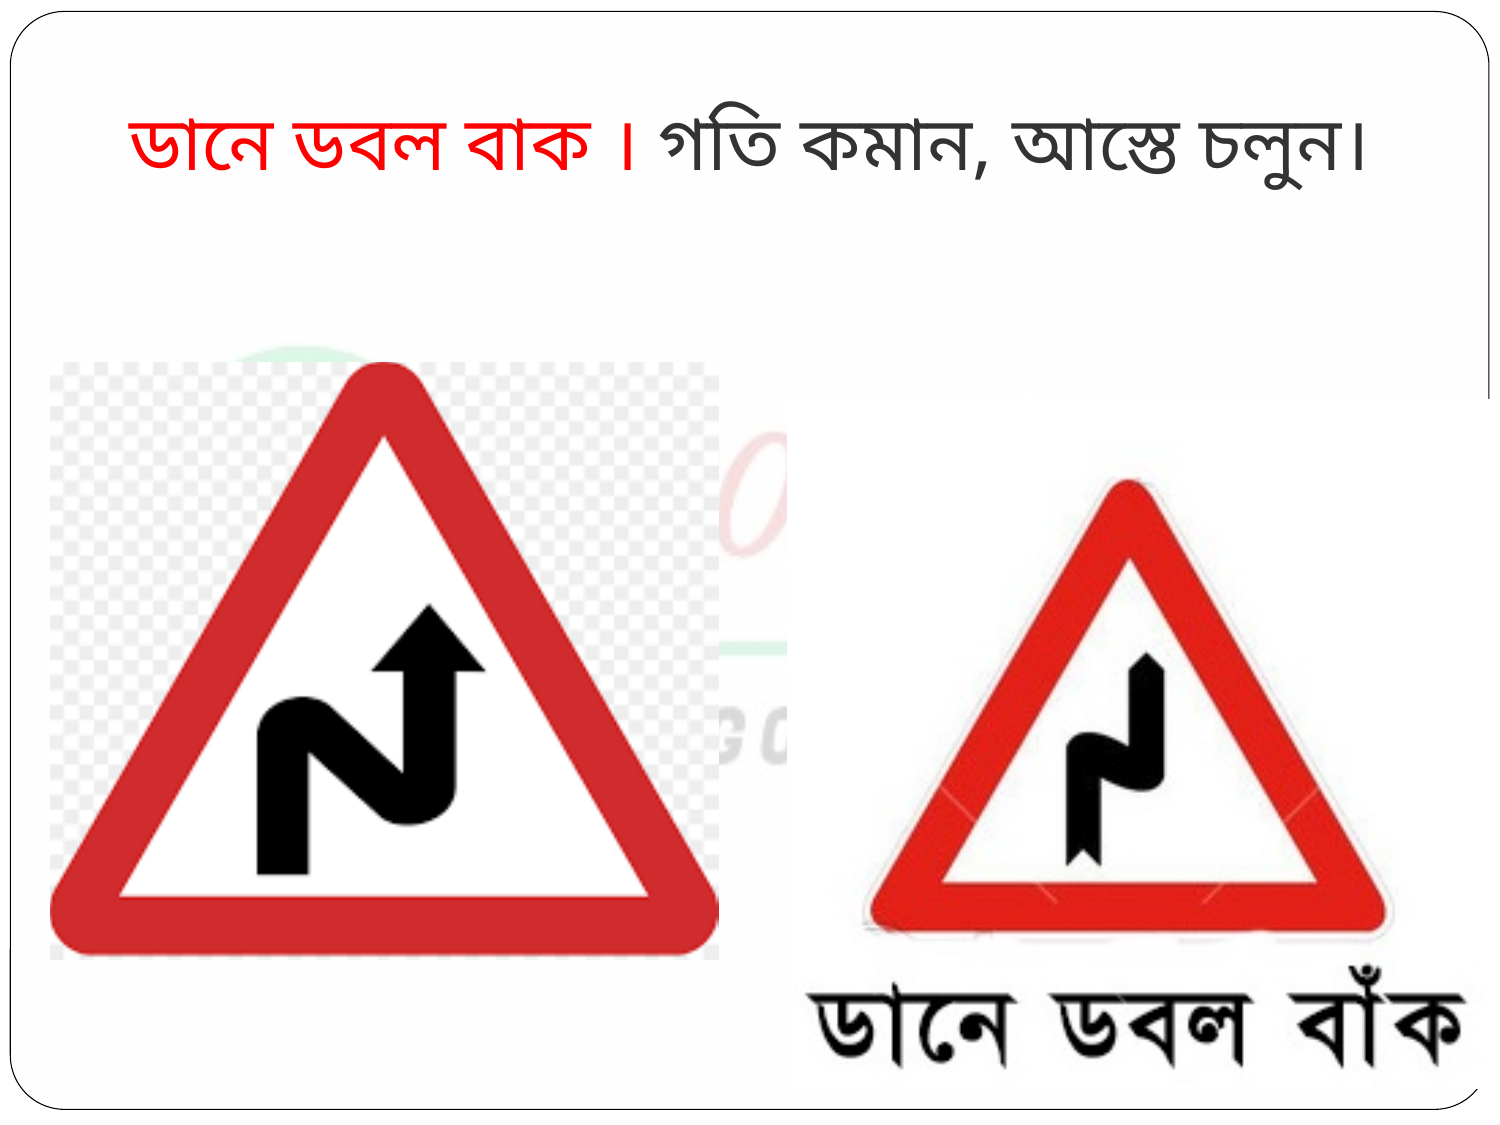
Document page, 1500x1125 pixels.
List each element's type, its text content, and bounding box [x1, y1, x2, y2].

picture [787, 399, 1491, 1090]
picture [49, 362, 719, 960]
text_box ডানে ডবল বাক । গতি কমান, আস্তে চলুন। [114, 87, 1386, 238]
